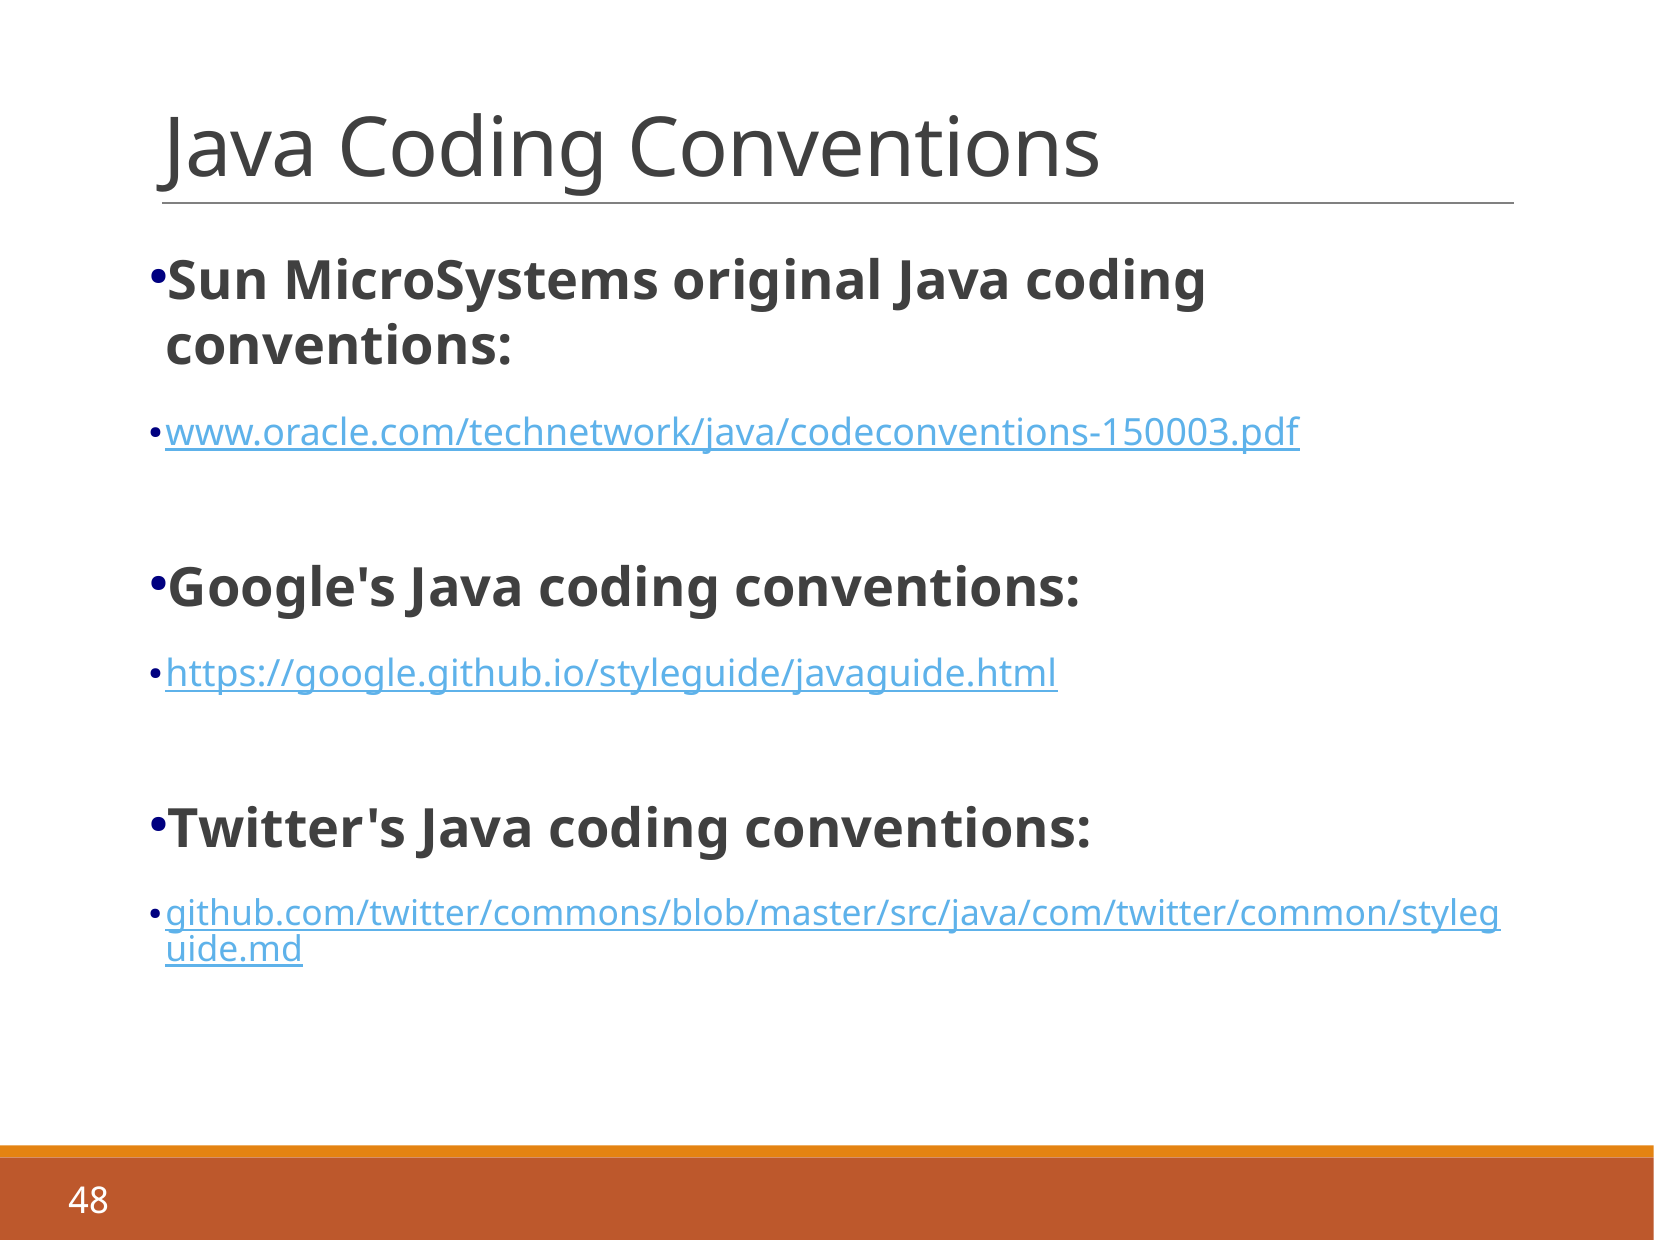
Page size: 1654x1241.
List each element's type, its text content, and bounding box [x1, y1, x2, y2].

slide_number 48 [0, 1168, 178, 1235]
title Java Coding Conventions [148, 51, 1513, 201]
list Sun MicroSystems original Java coding conventions: www.oracle.com/technetwork/java/codeconventions-150003.pdf Google's Java coding conventions: https://google.github.io/styleguide/javaguide.html Twitter's Java coding conventions: github.com/twitter/commons/blob/master/src/java/com/twitter/common/styleguide.md [148, 238, 1513, 1065]
